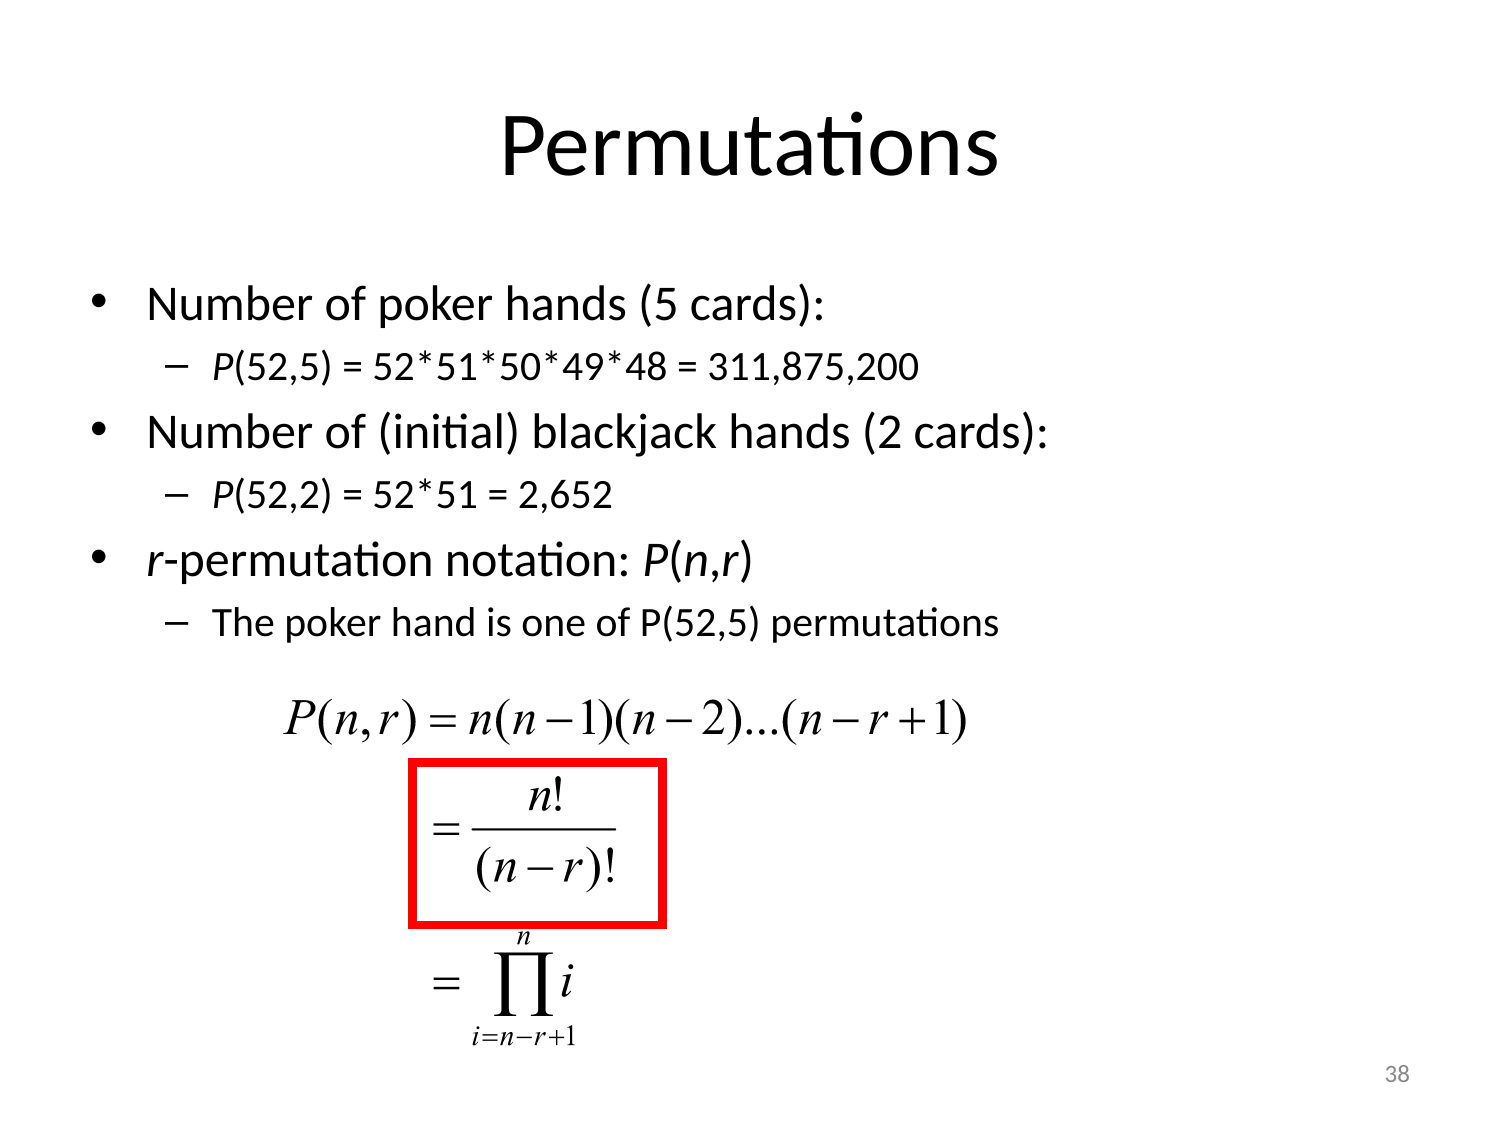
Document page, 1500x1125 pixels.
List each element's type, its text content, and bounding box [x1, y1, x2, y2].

list Number of poker hands (5 cards): P(52,5) = 52*51*50*49*48 = 311,875,200 Number of (initial) blackjack hands (2 cards): P(52,2) = 52*51 = 2,652 r-permutation notation: P(n,r) The poker hand is one of P(52,5) permutations [75, 262, 1425, 1125]
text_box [274, 674, 976, 749]
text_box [274, 749, 976, 887]
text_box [274, 887, 976, 1076]
title Permutations [75, 45, 1425, 233]
